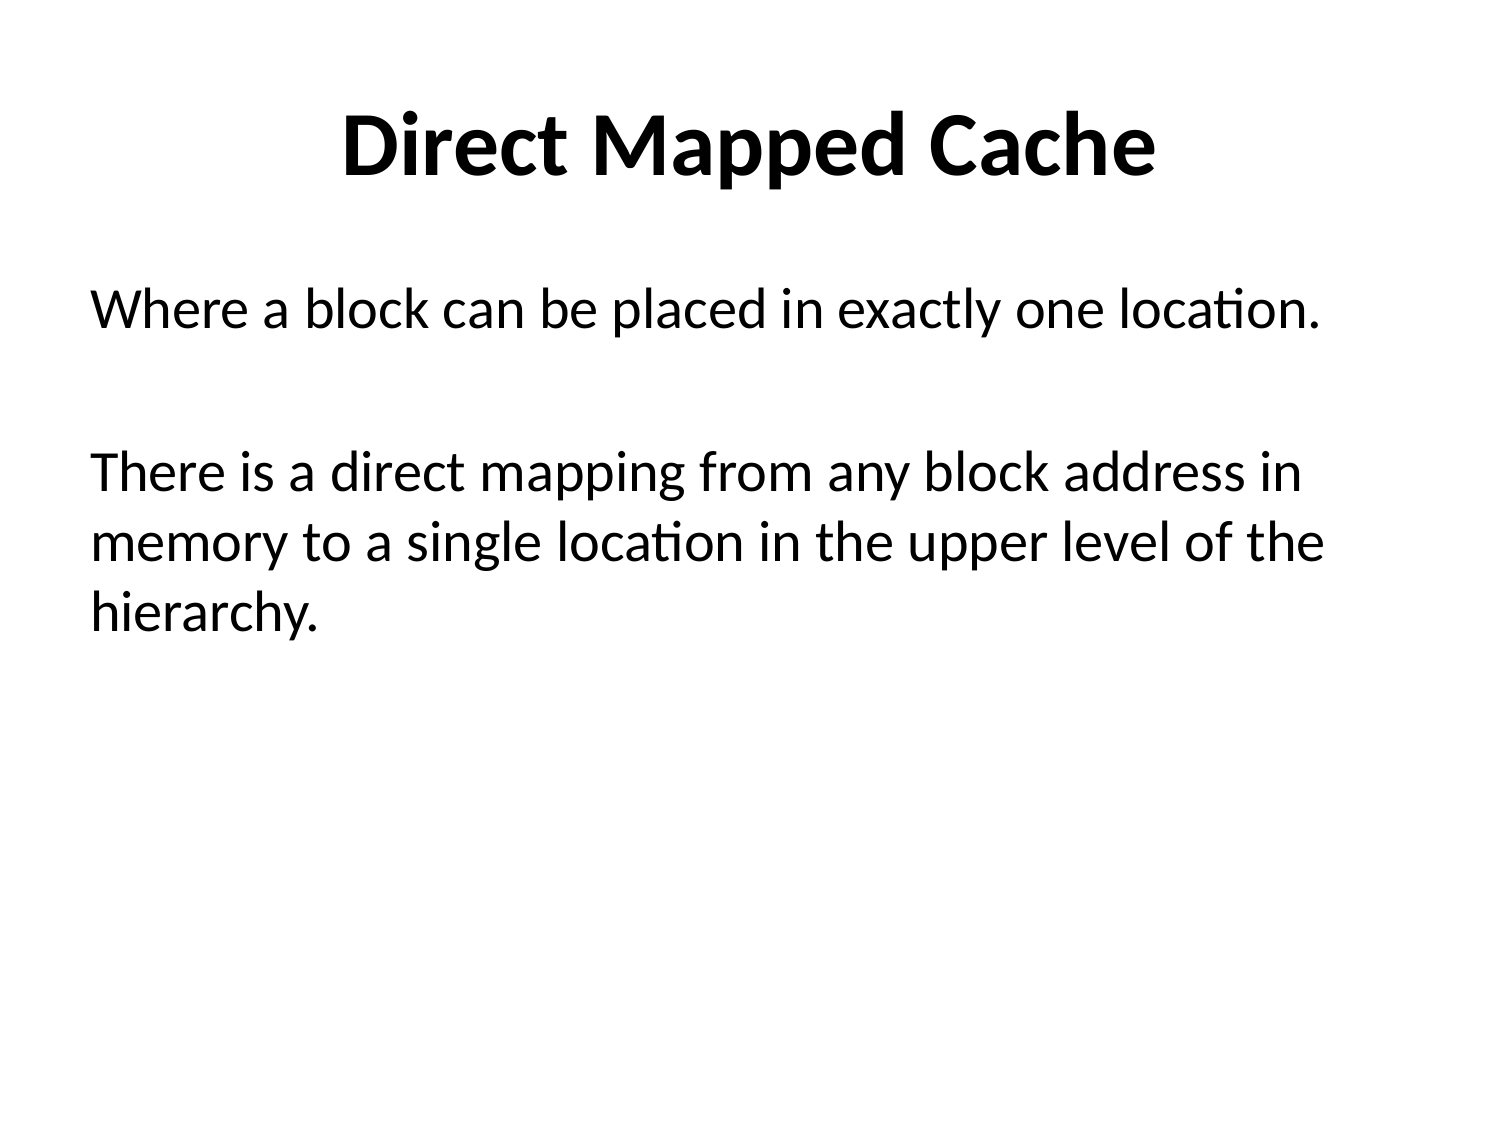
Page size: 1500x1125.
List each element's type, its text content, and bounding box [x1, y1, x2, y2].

title Direct Mapped Cache [75, 45, 1425, 233]
list Where a block can be placed in exactly one location. There is a direct mapping from any block address in memory to a single location in the upper level of the hierarchy. [75, 262, 1425, 1005]
